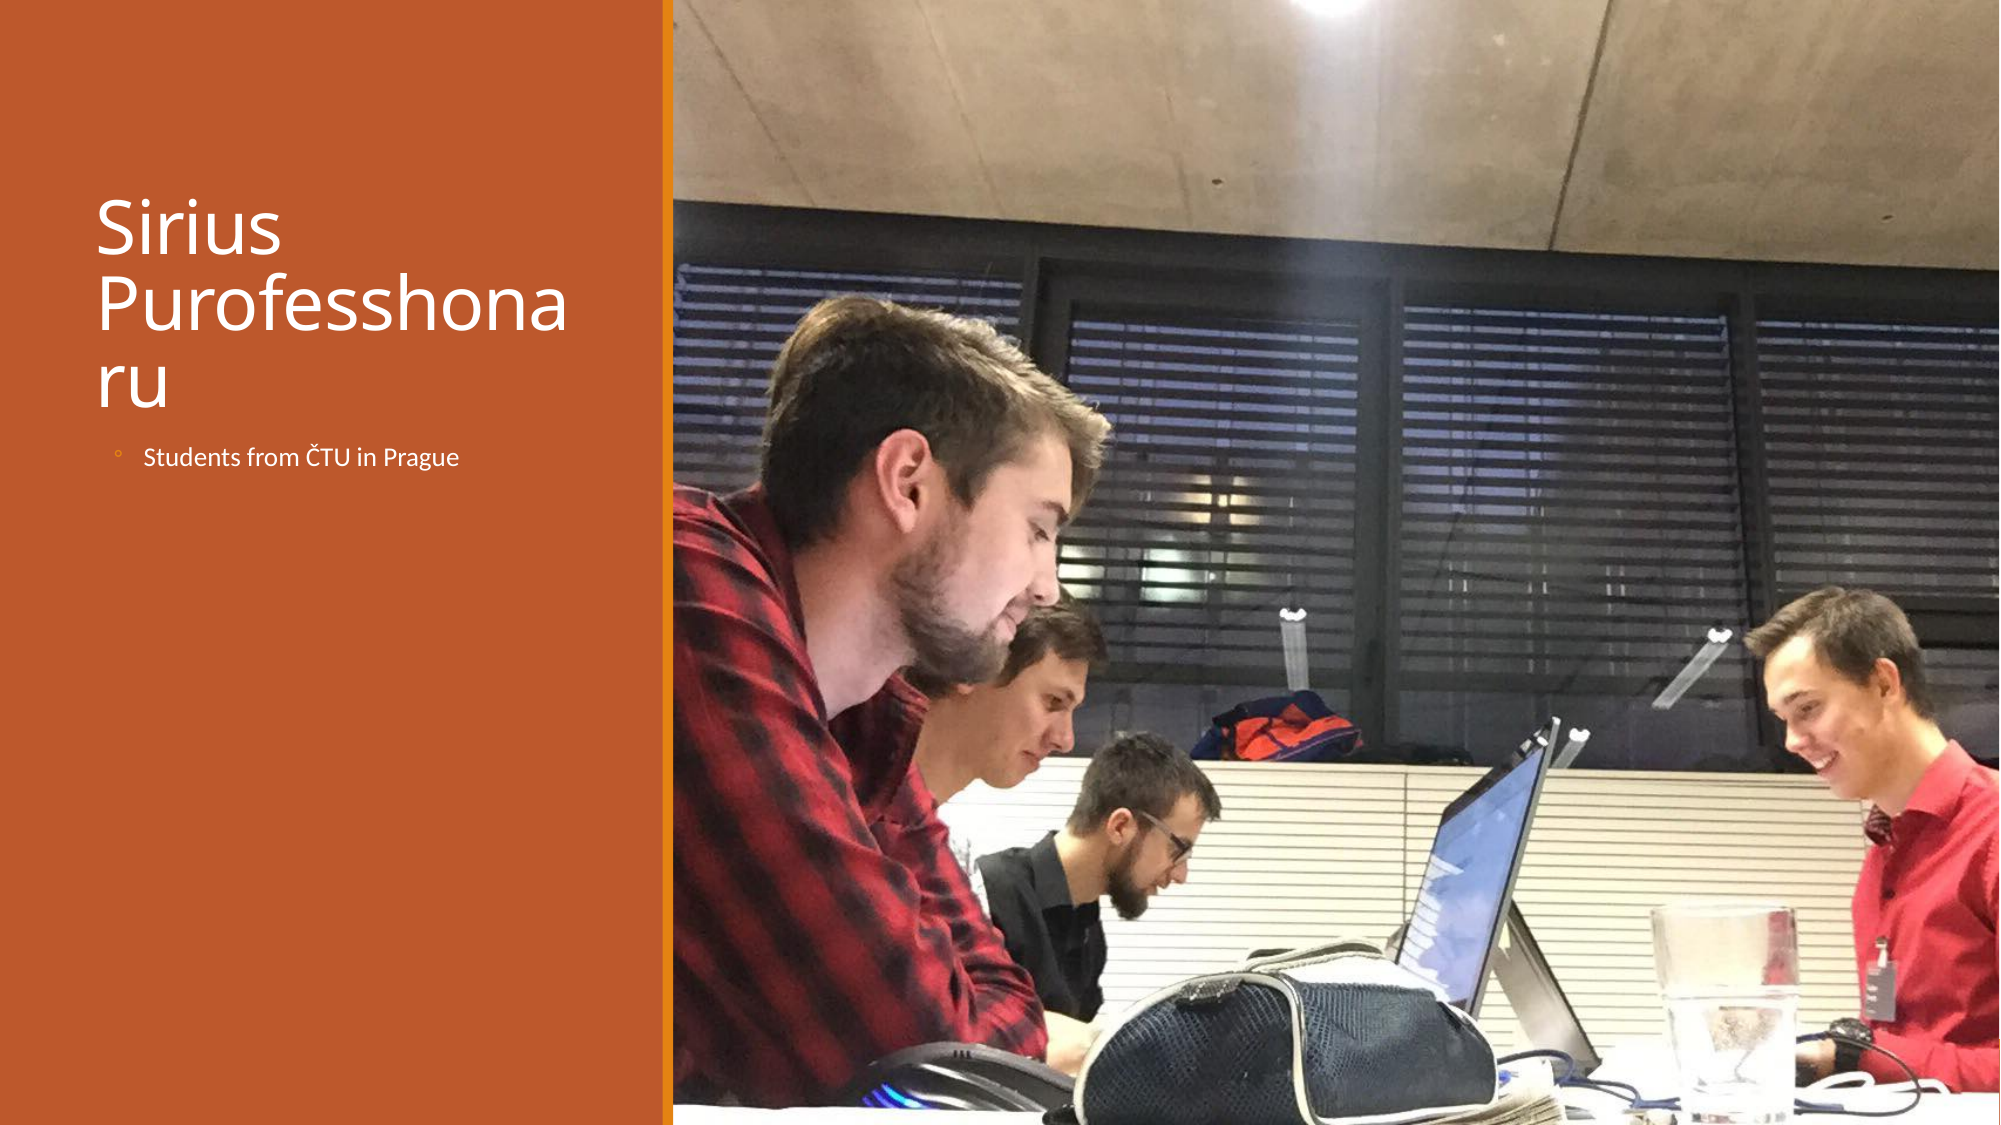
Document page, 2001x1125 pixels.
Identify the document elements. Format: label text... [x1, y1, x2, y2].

text_box [0, 0, 661, 1125]
list Students from ČTU in Prague [80, 435, 587, 983]
title Sirius Purofesshonaru [80, 84, 587, 430]
text_box [661, 0, 667, 1125]
picture [667, 0, 2000, 1125]
